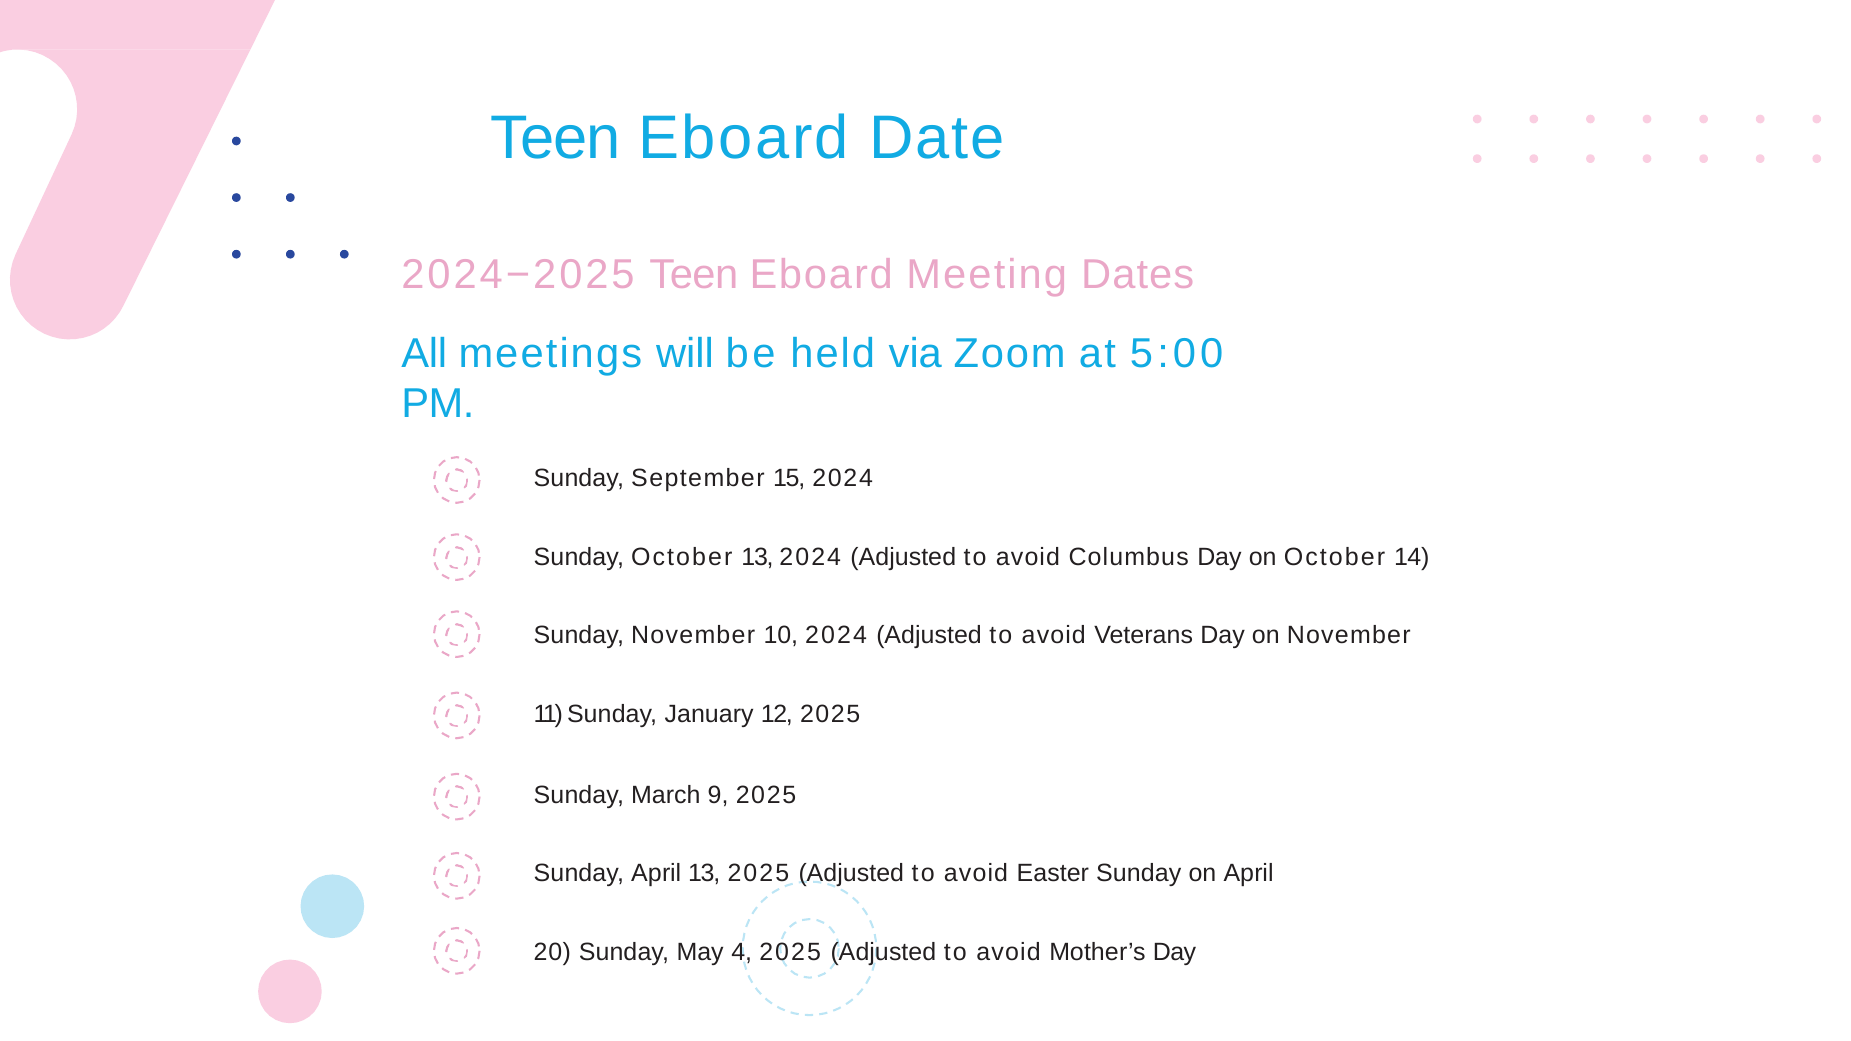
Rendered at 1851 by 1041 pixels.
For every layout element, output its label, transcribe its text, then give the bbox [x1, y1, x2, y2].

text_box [432, 532, 481, 582]
text_box [286, 193, 295, 202]
text_box [232, 136, 241, 146]
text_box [432, 691, 481, 740]
title Teen Eboard Date [488, 95, 1006, 215]
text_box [741, 880, 878, 1017]
text_box [1755, 154, 1765, 163]
text_box [1699, 154, 1708, 163]
text_box [232, 249, 241, 259]
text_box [432, 610, 481, 659]
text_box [432, 851, 481, 900]
text_box [1812, 154, 1822, 163]
text_box [339, 249, 349, 259]
text_box [1529, 114, 1539, 124]
text_box [1812, 114, 1822, 124]
text_box [1472, 114, 1482, 124]
text_box Sunday, September 15, 2024 Sunday, October 13, 2024 (Adjusted to avoid Columbus Day on October 14) Sunday, November 10, 2024 (Adjusted to avoid Veterans Day on November 11) Sunday, January 12, 2025 Sunday, March 9, 2025 Sunday, April 13, 2025 (Adjusted to avoid Easter Sunday on April 20) Sunday, May 4, 2025 (Adjusted to avoid Mother’s Day [531, 459, 1438, 966]
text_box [432, 926, 481, 975]
text_box [258, 959, 322, 1024]
text_box [1472, 154, 1482, 163]
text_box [432, 772, 481, 821]
text_box [1699, 114, 1708, 124]
text_box [1642, 114, 1652, 124]
text_box [232, 193, 241, 202]
text_box [1586, 114, 1595, 124]
text_box [286, 249, 295, 259]
text_box [1529, 154, 1539, 163]
text_box 2024−2025 Teen Eboard Meeting Dates All meetings will be held via Zoom at 5:00 PM. [399, 215, 1284, 427]
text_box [432, 455, 481, 505]
text_box [300, 874, 365, 939]
text_box [0, 0, 275, 340]
text_box [1586, 154, 1595, 163]
text_box [1755, 114, 1765, 124]
text_box [1642, 154, 1652, 163]
